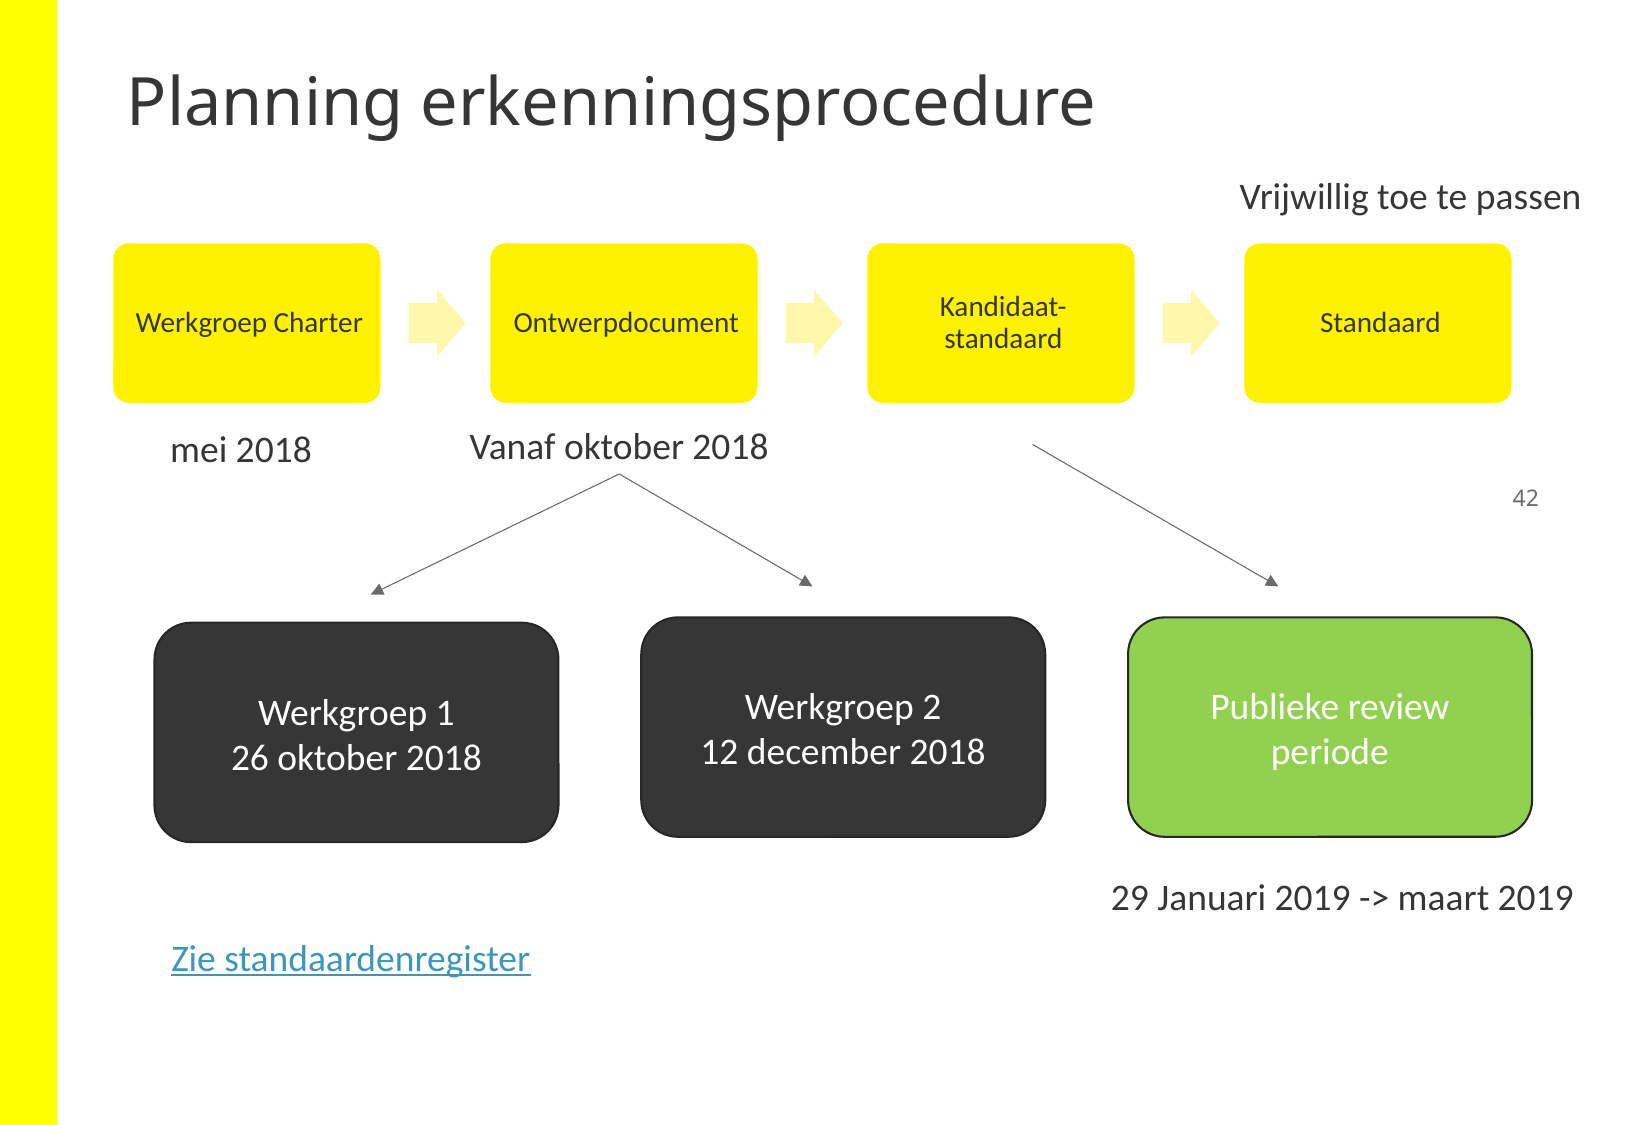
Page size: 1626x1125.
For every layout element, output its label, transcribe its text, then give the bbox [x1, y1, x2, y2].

slide_number 42 [1424, 477, 1548, 522]
text_box Werkgroep 2 12 december 2018 [640, 616, 1047, 838]
text_box Vrijwillig toe te passen [1224, 164, 1597, 225]
text_box Zie standaardenregister [156, 926, 546, 986]
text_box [370, 474, 620, 595]
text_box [619, 474, 813, 587]
text_box mei 2018 [155, 425, 327, 478]
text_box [111, 221, 1514, 425]
text_box 29 Januari 2019 -> maart 2019 [1096, 865, 1589, 926]
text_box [1032, 444, 1279, 587]
title Planning erkenningsprocedure [111, 59, 1514, 221]
text_box Vanaf oktober 2018 [454, 425, 784, 474]
text_box Publieke review periode [1127, 616, 1534, 838]
text_box Werkgroep 1 26 oktober 2018 [153, 621, 560, 844]
